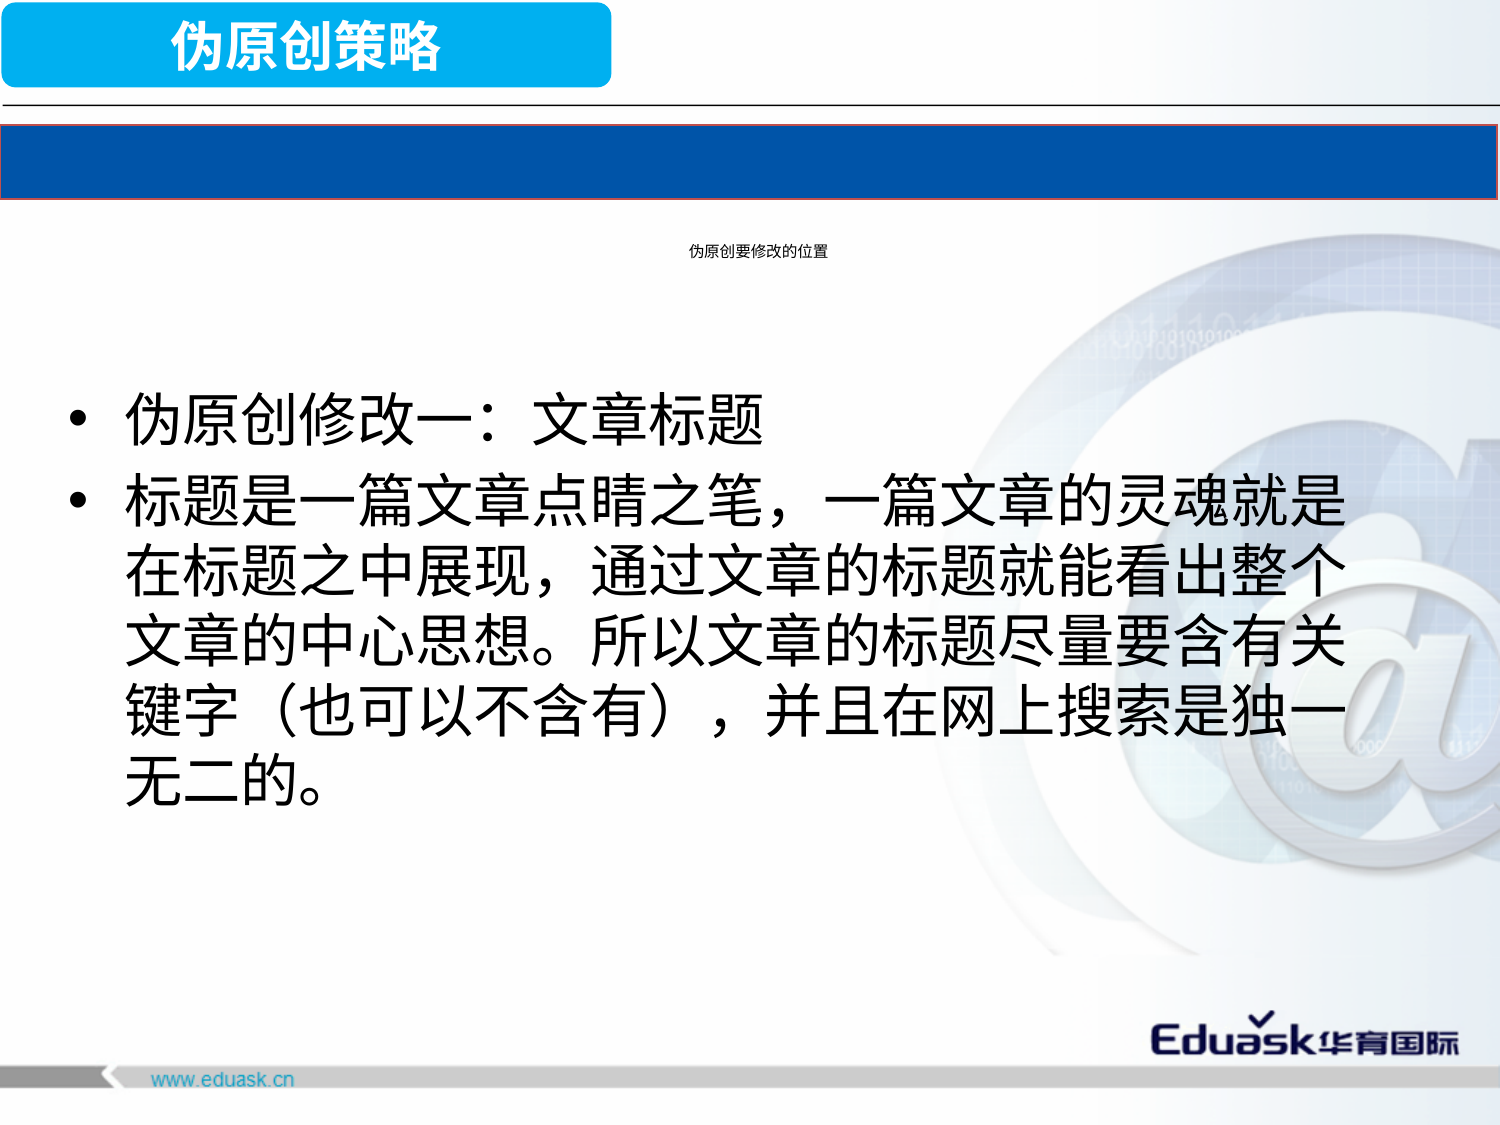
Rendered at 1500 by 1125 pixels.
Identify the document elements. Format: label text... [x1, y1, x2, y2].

title 伪原创要修改的位置 [105, 234, 1412, 270]
list 伪原创修改一：文章标题 标题是一篇文章点睛之笔，一篇文章的灵魂就是在标题之中展现，通过文章的标题就能看出整个文章的中心思想。所以文章的标题尽量要含有关键字（也可以不含有），并且在网上搜索是独一无二的。 [53, 375, 1418, 985]
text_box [0, 105, 1500, 200]
picture [0, 0, 1500, 105]
picture [0, 200, 1500, 1125]
text_box 伪原创策略 [1, 2, 612, 88]
